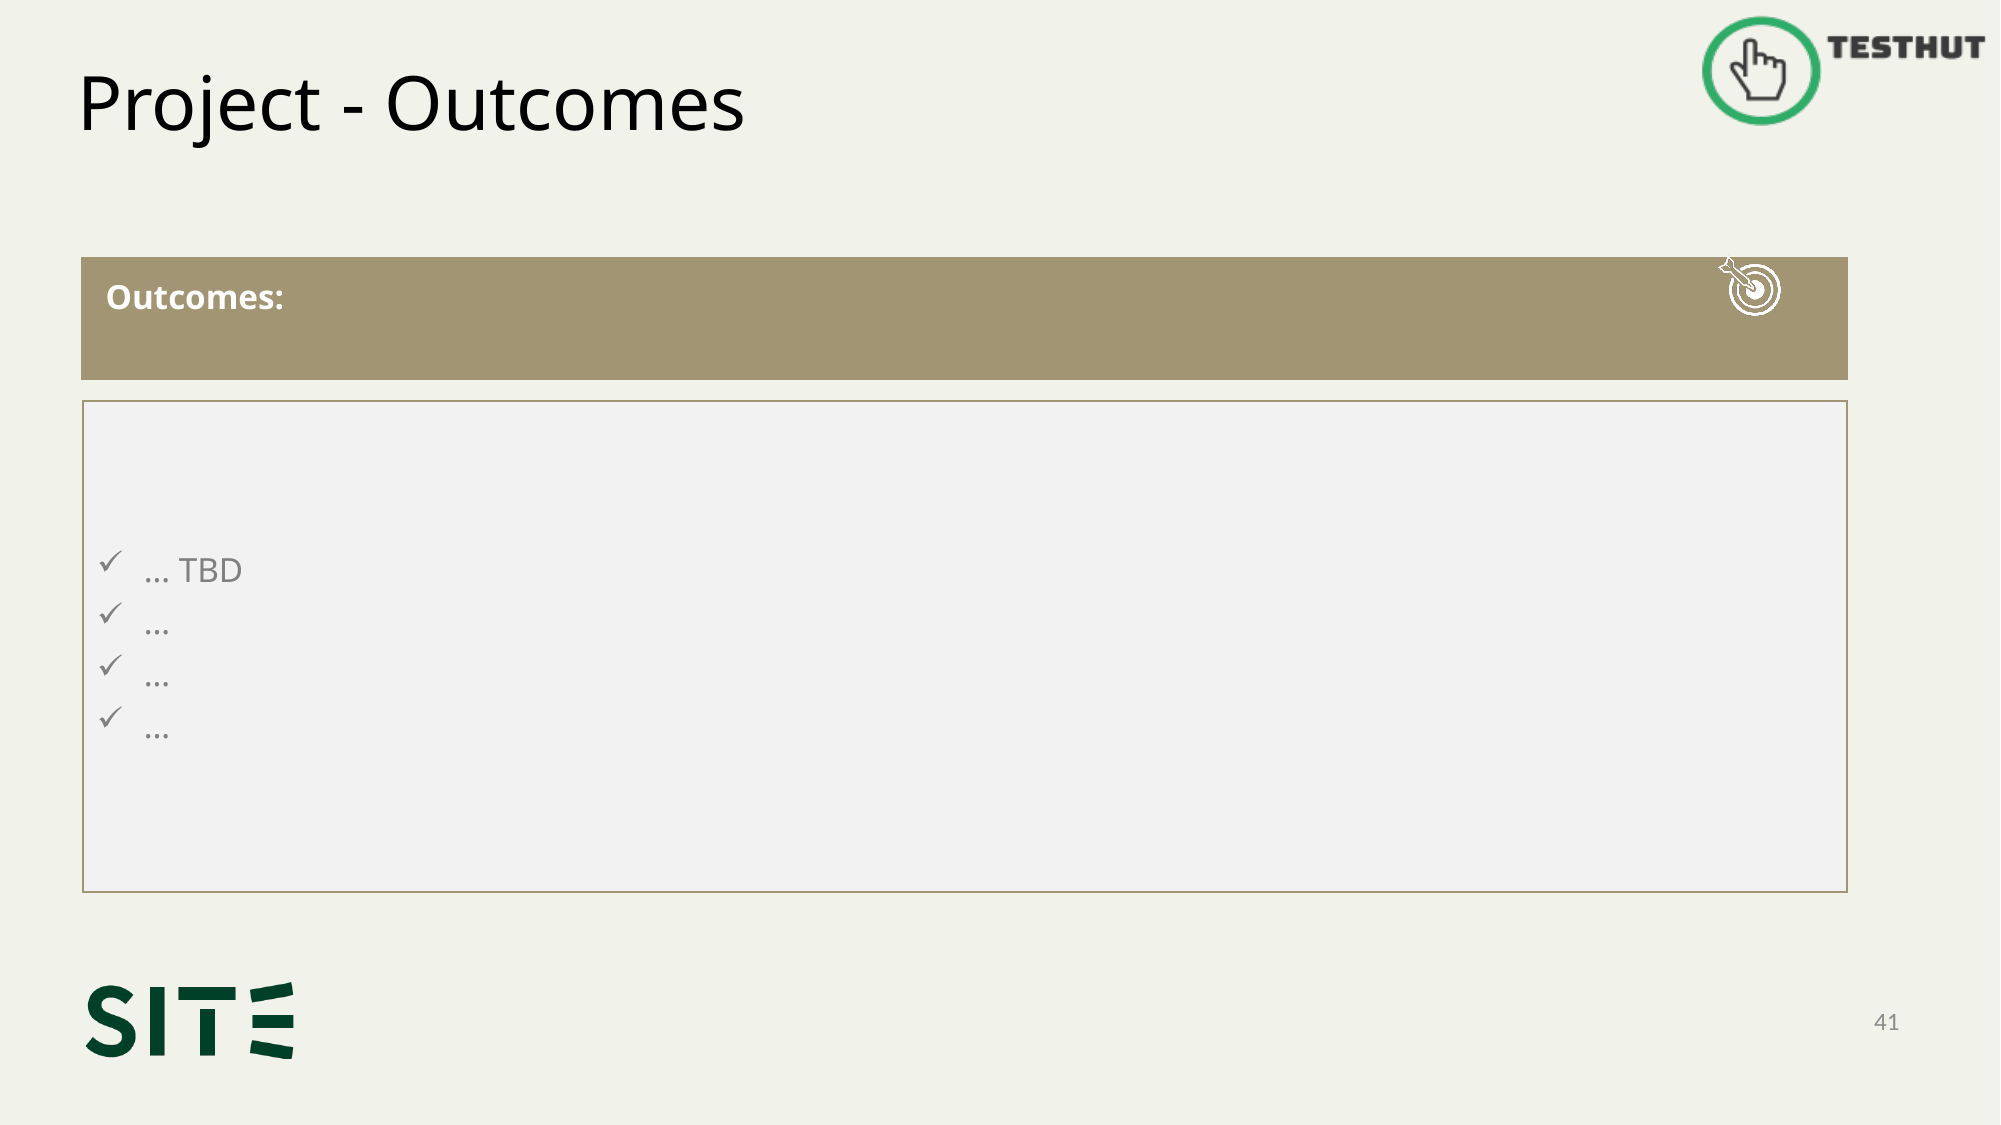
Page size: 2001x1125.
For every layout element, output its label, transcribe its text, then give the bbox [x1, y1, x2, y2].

slide_number 41 [1464, 990, 1915, 1051]
picture [1717, 255, 1782, 316]
title Project - Outcomes [62, 47, 1891, 244]
picture [1687, 0, 2000, 215]
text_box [82, 257, 1848, 893]
